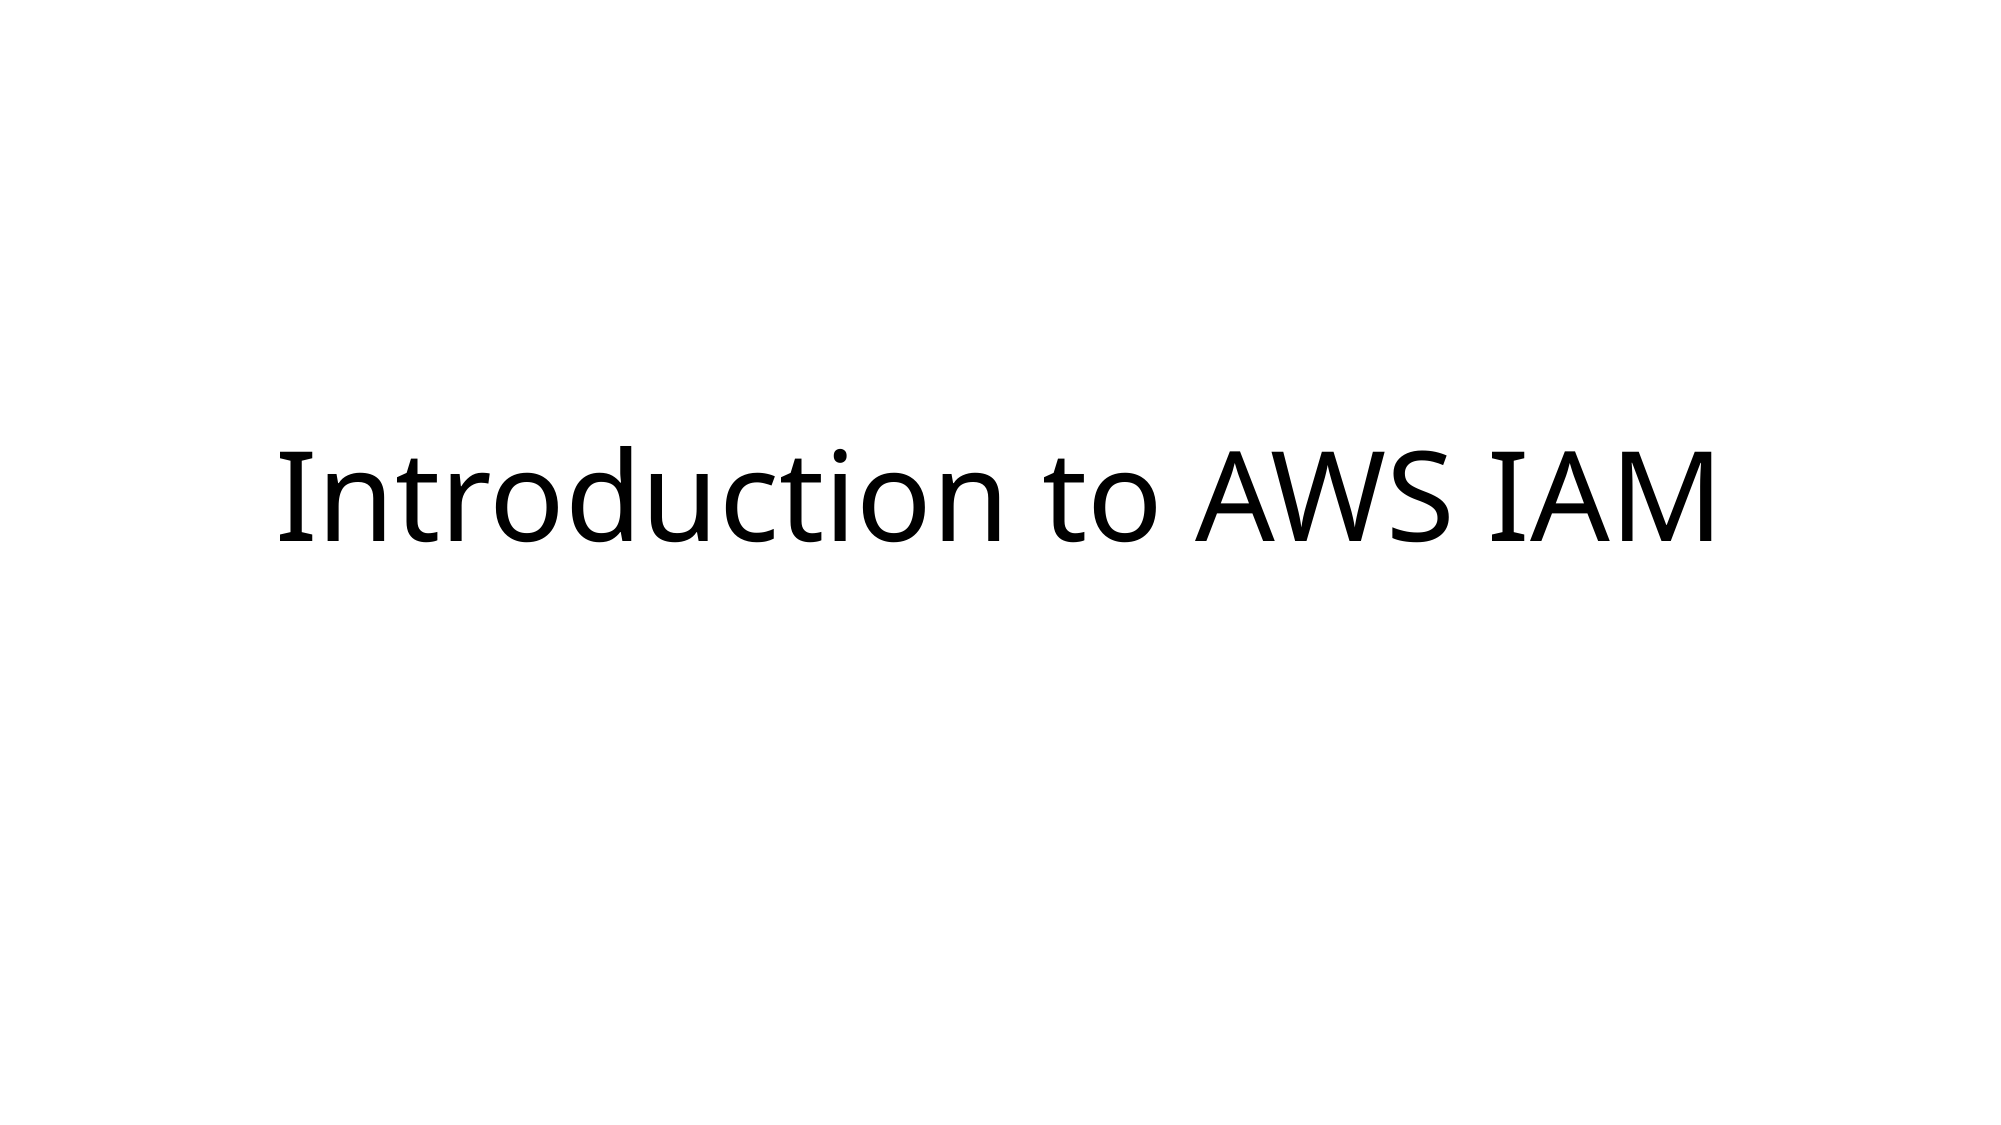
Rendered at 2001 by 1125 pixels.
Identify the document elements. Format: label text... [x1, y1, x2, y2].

title Introduction to AWS IAM [249, 184, 1750, 576]
